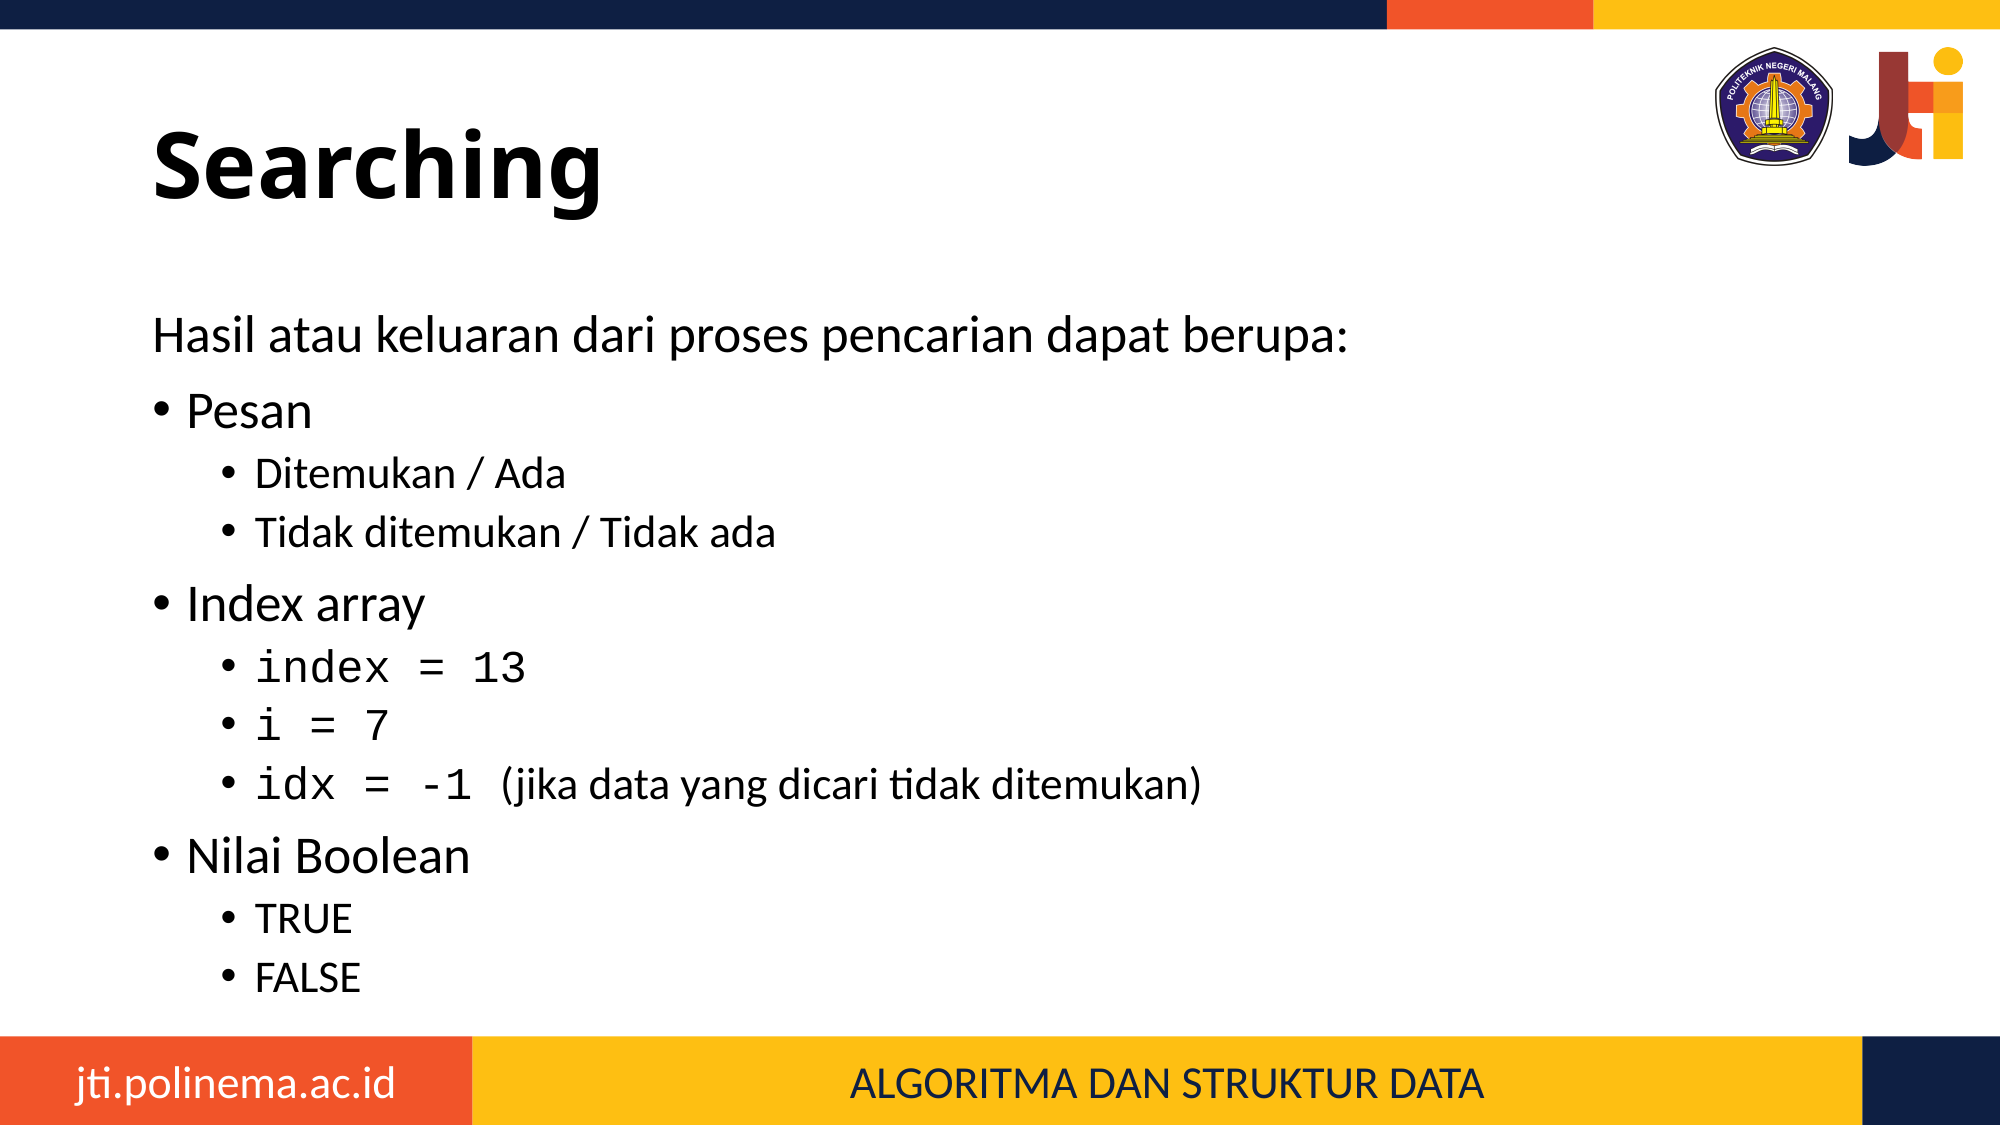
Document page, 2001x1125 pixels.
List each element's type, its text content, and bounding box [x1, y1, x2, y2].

picture [1715, 47, 1833, 166]
title Searching [137, 59, 1673, 278]
list Hasil atau keluaran dari proses pencarian dapat berupa: Pesan Ditemukan / Ada Tidak ditemukan / Tidak ada Index array index = 13 i = 7 idx = -1 (jika data yang dicari tidak ditemukan) Nilai Boolean TRUE FALSE [137, 299, 1863, 1014]
